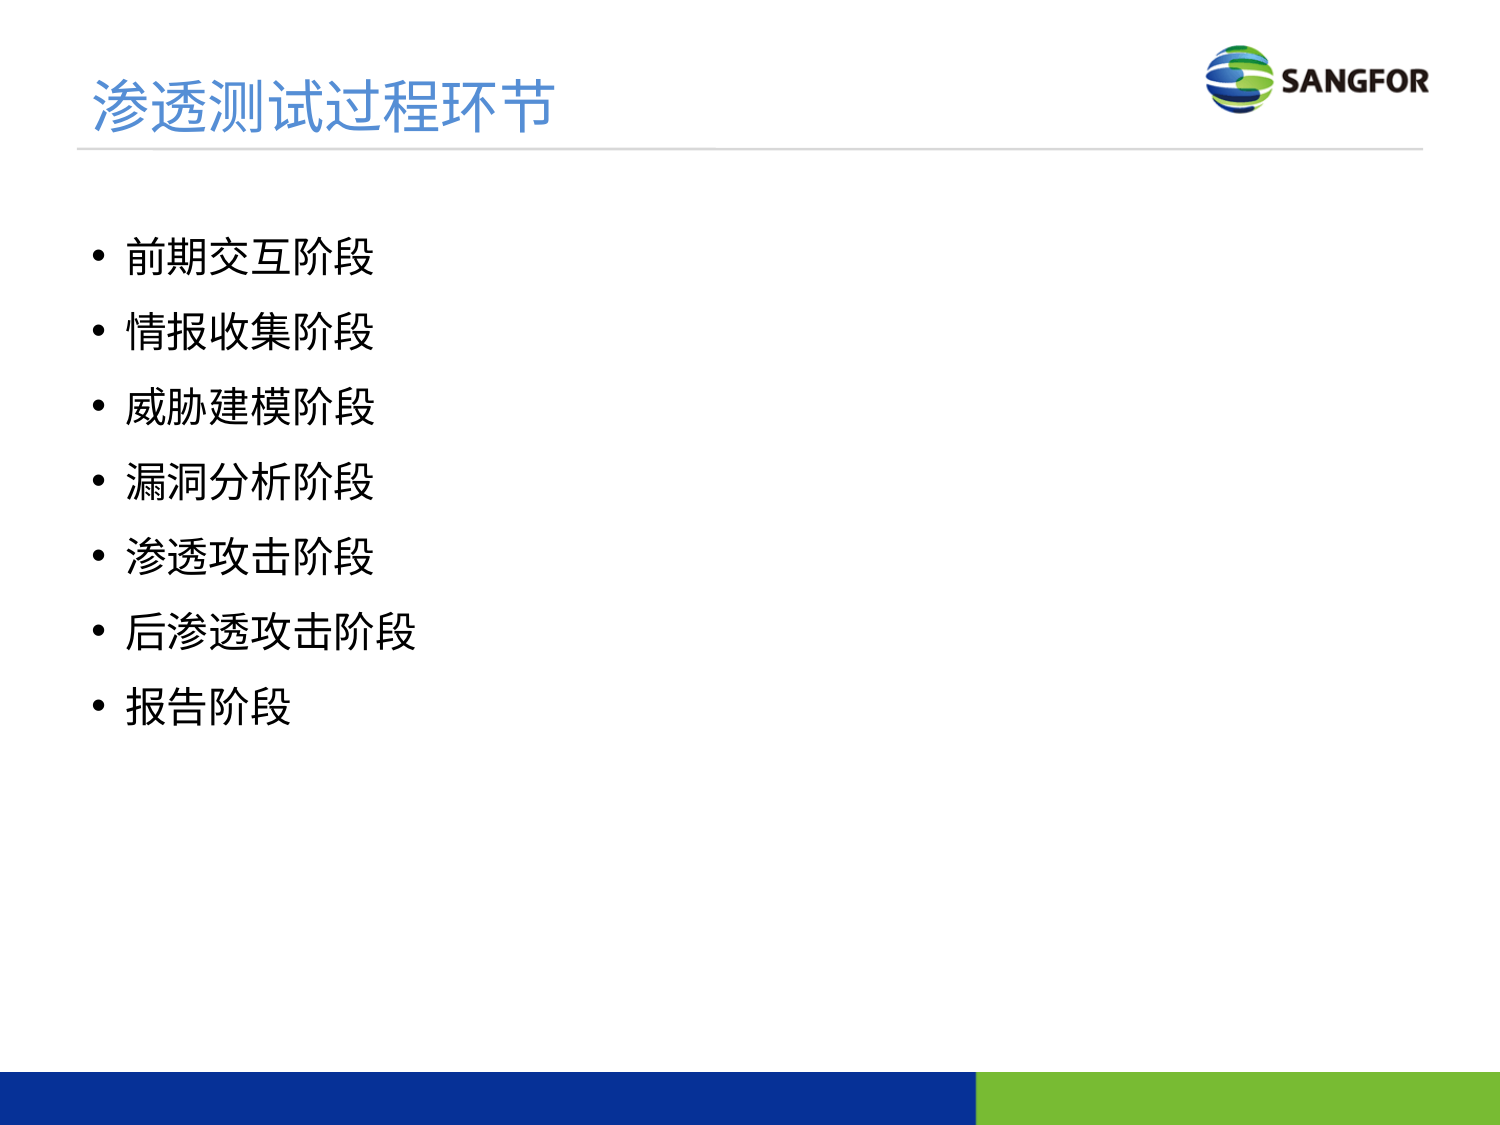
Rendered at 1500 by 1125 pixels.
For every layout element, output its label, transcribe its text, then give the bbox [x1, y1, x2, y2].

picture [0, 1069, 1500, 1125]
text_box 渗透测试过程环节 [76, 63, 1172, 148]
picture [1198, 42, 1437, 119]
text_box 前期交互阶段 情报收集阶段 威胁建模阶段 漏洞分析阶段 渗透攻击阶段 后渗透攻击阶段 报告阶段 [76, 197, 1424, 813]
